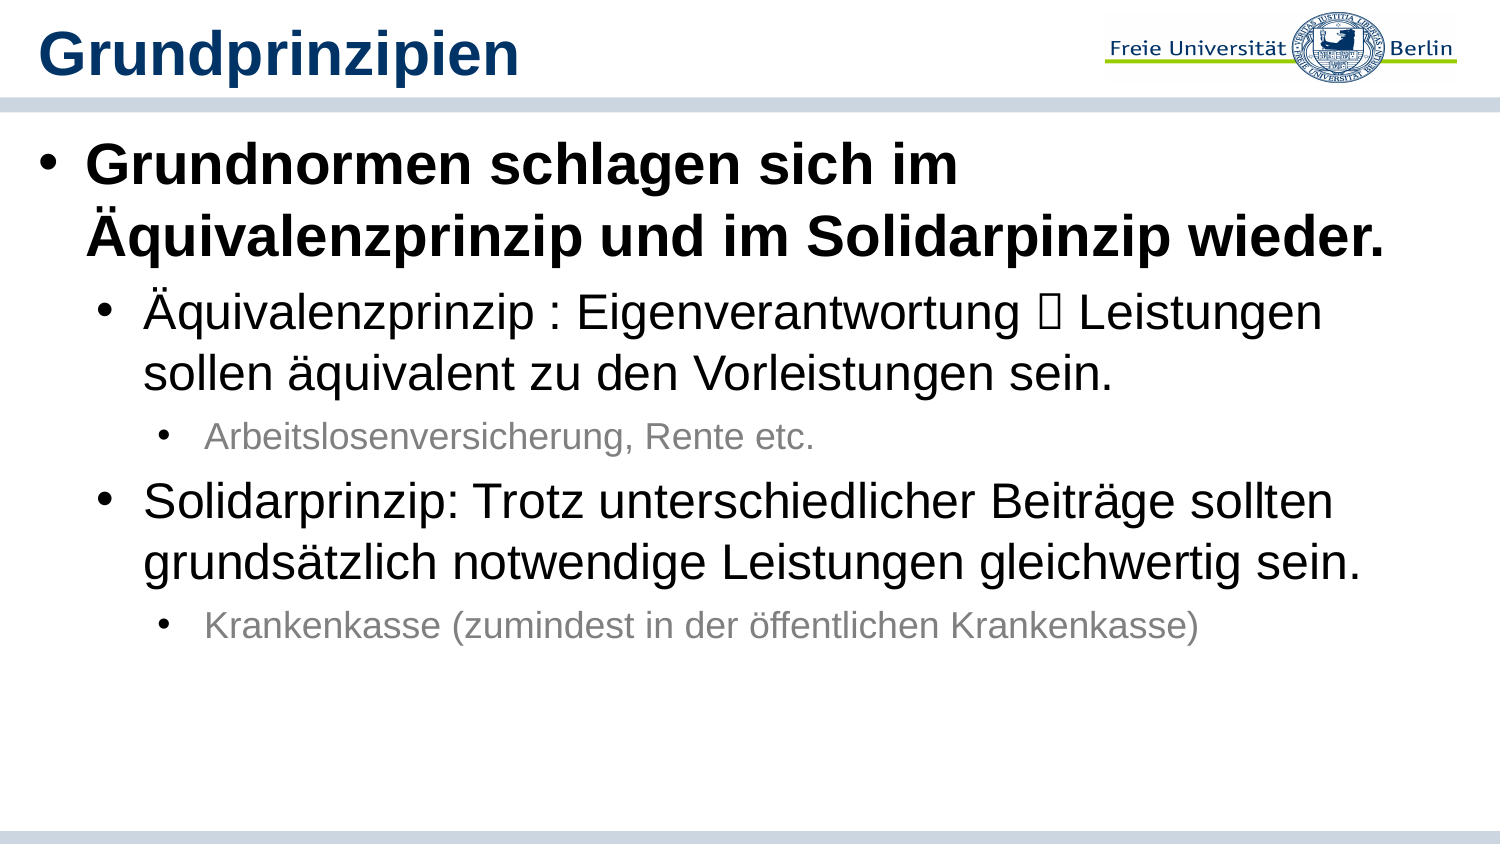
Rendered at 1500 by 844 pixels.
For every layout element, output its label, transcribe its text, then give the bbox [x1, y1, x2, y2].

list Grundnormen schlagen sich im Äquivalenzprinzip und im Solidarpinzip wieder. Äquivalenzprinzip : Eigenverantwortung  Leistungen sollen äquivalent zu den Vorleistungen sein. Arbeitslosenversicherung, Rente etc. Solidarprinzip: Trotz unterschiedlicher Beiträge sollten grundsätzlich notwendige Leistungen gleichwertig sein. Krankenkasse (zumindest in der öffentlichen Krankenkasse) [38, 124, 1457, 816]
picture [1105, 12, 1457, 83]
title Grundprinzipien [38, 12, 1098, 83]
